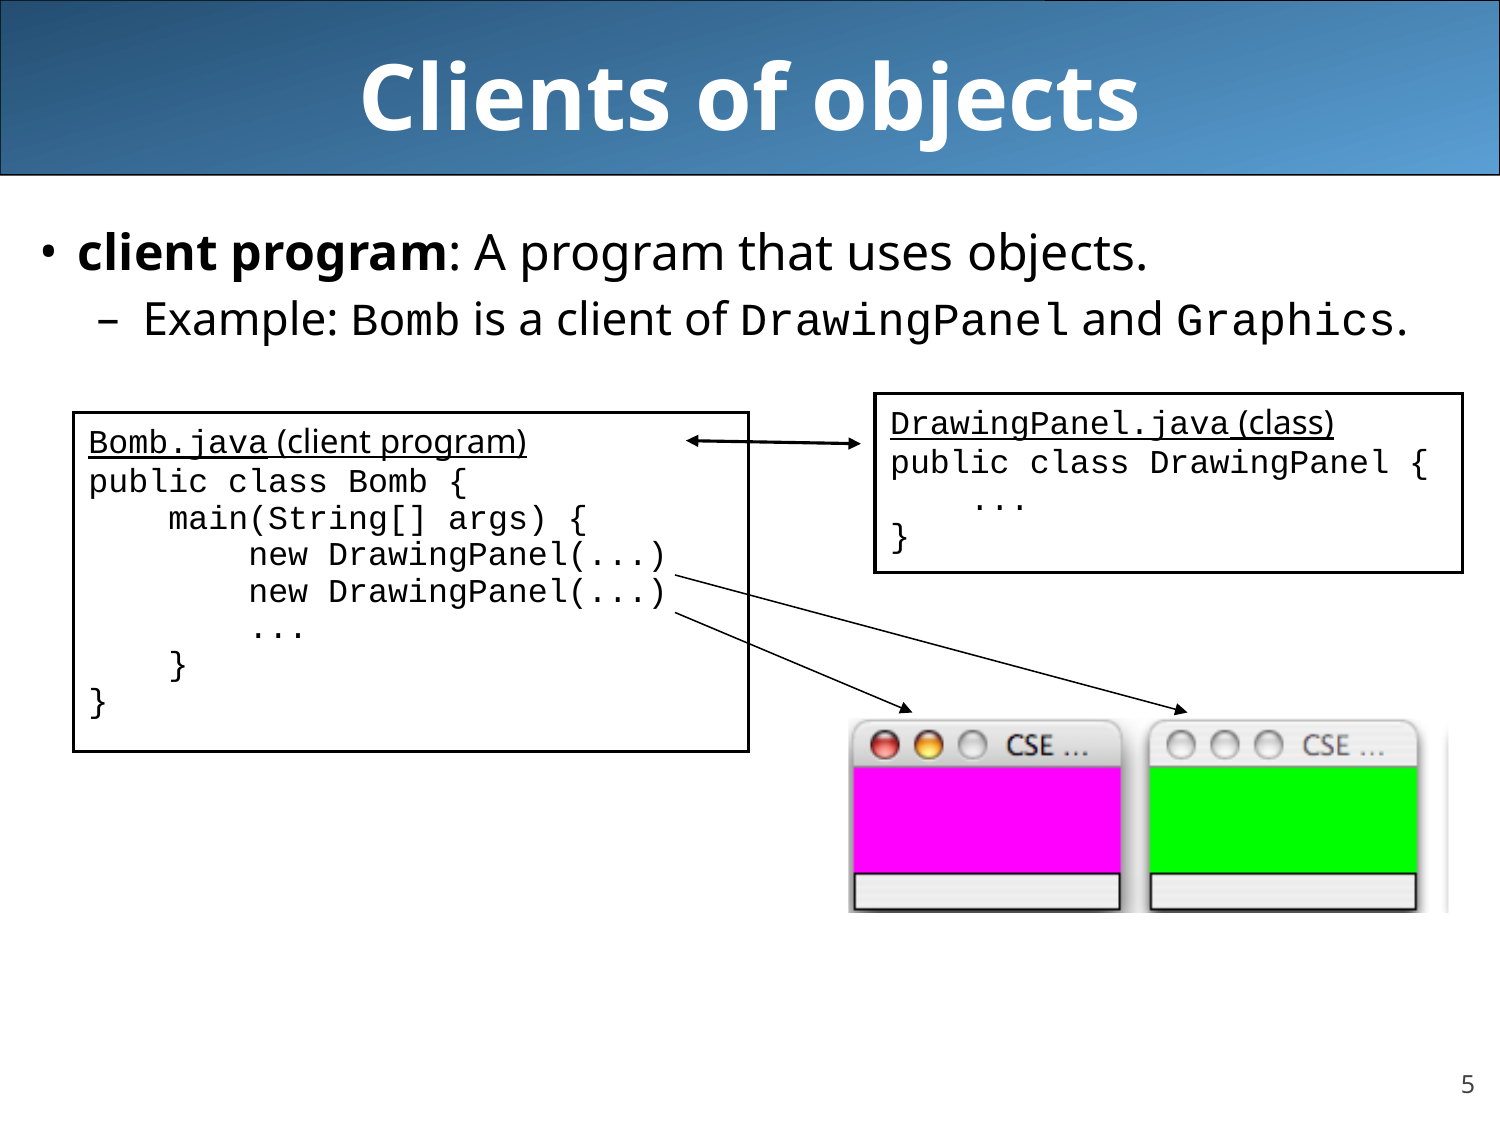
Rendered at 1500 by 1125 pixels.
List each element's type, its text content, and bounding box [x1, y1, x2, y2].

list client program: A program that uses objects. Example: Bomb is a client of DrawingPanel and Graphics. [24, 212, 1500, 1063]
text_box DrawingPanel.java (class) public class DrawingPanel { ... } [874, 393, 1463, 573]
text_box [674, 574, 1188, 713]
picture [848, 718, 1449, 913]
text_box Bomb.java (client program) public class Bomb { main(String[] args) { new DrawingPanel(...) new DrawingPanel(...) ... } } [73, 412, 749, 752]
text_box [674, 612, 913, 713]
title Clients of objects [75, 0, 1425, 188]
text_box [685, 440, 862, 444]
